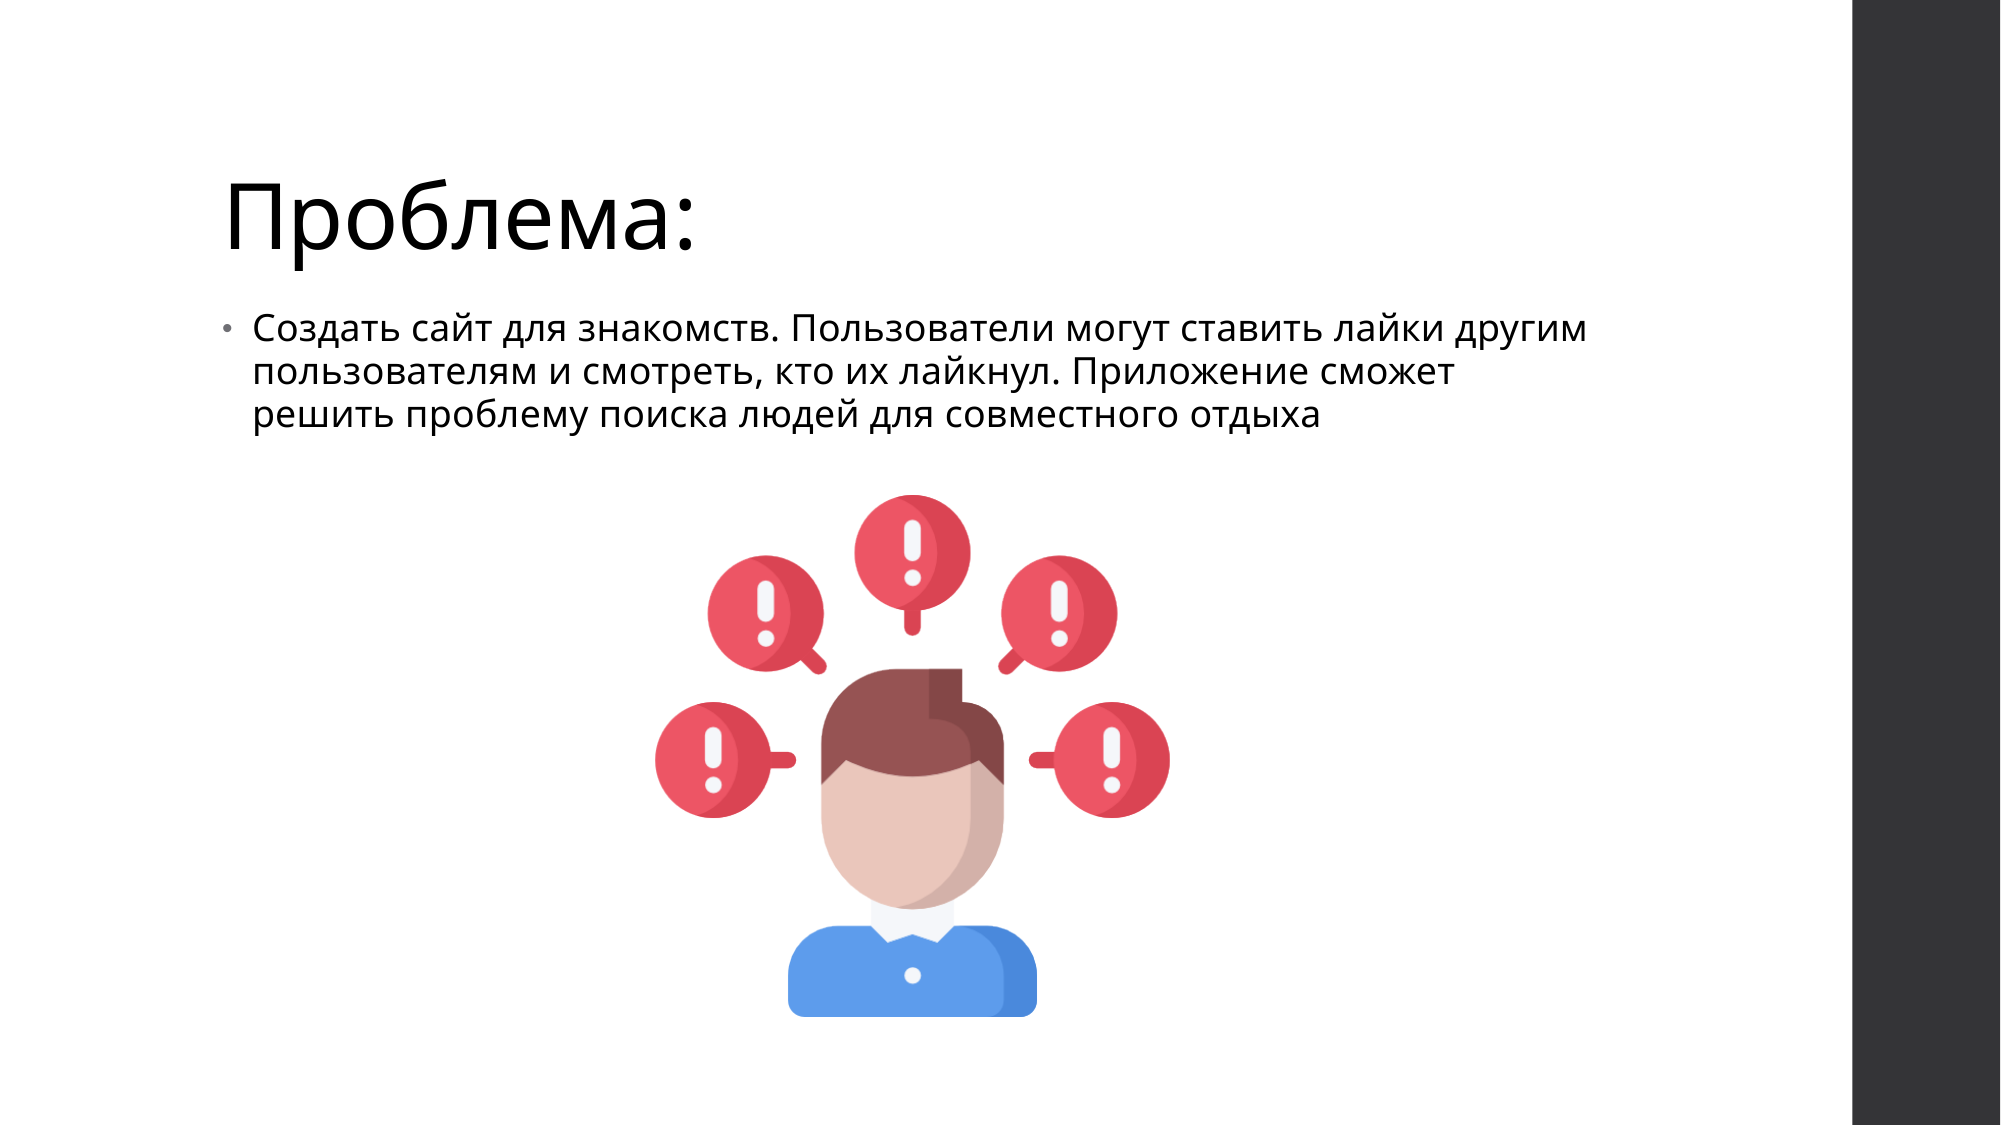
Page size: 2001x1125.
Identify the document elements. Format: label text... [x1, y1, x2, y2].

title Проблема: [206, 60, 1797, 278]
picture [651, 494, 1174, 1018]
list Создать сайт для знакомств. Пользователи могут ставить лайки другим пользователям и смотреть, кто их лайкнул. Приложение сможет решить проблему поиска людей для совместного отдыха [206, 299, 1617, 662]
